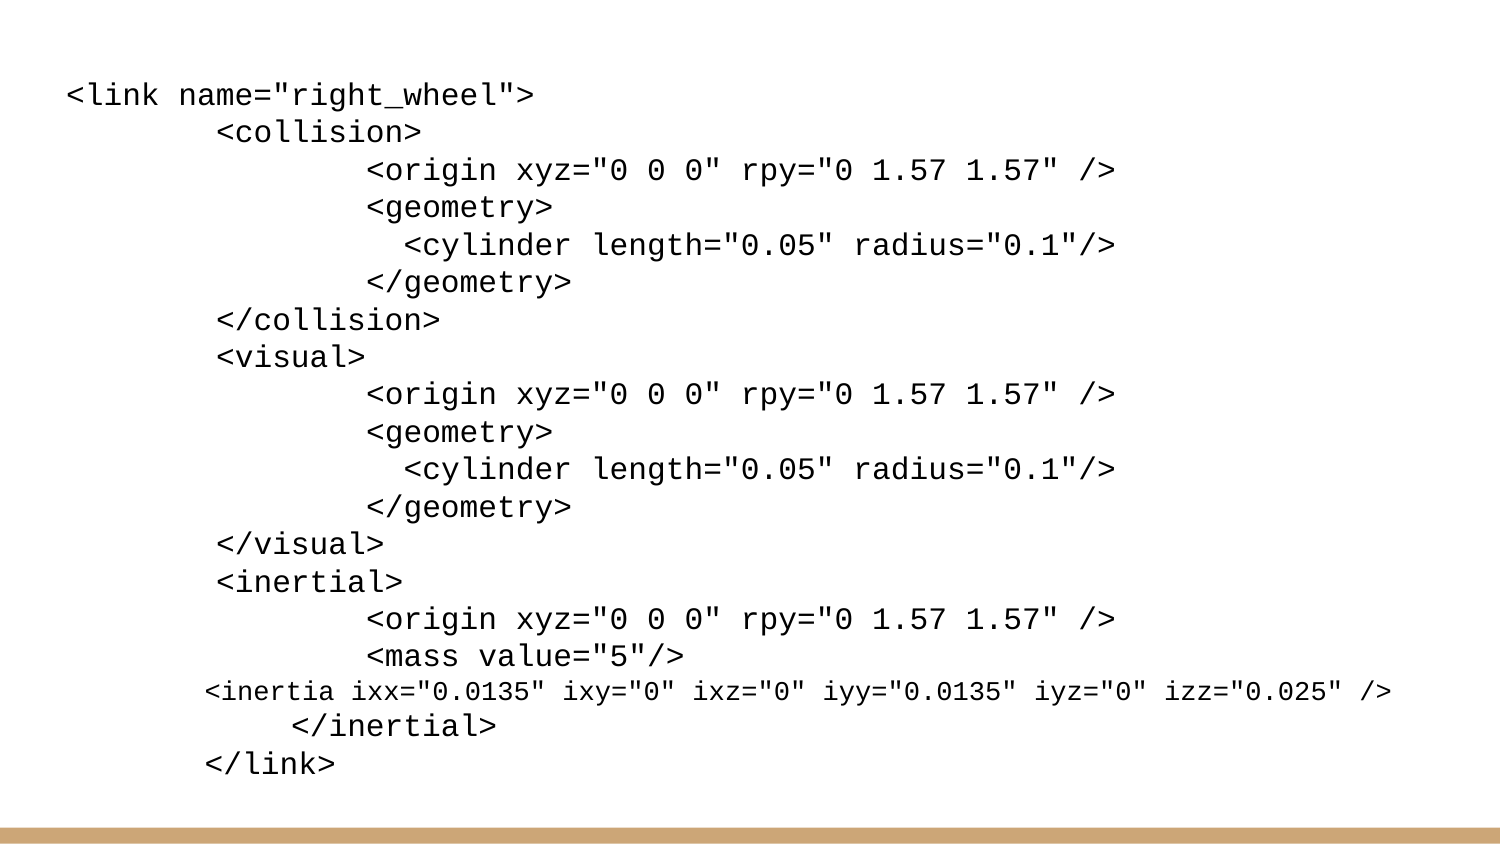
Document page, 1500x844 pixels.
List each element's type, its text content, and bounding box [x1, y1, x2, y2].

list <link name="right_wheel"> <collision> <origin xyz="0 0 0" rpy="0 1.57 1.57" /> <geometry> <cylinder length="0.05" radius="0.1"/> </geometry> </collision> <visual> <origin xyz="0 0 0" rpy="0 1.57 1.57" /> <geometry> <cylinder length="0.05" radius="0.1"/> </geometry> </visual> <inertial> <origin xyz="0 0 0" rpy="0 1.57 1.57" /> <mass value="5"/> <inertia ixx="0.0135" ixy="0" ixz="0" iyy="0.0135" iyz="0" izz="0.025" /> </inertial> </link> [51, 59, 1449, 796]
